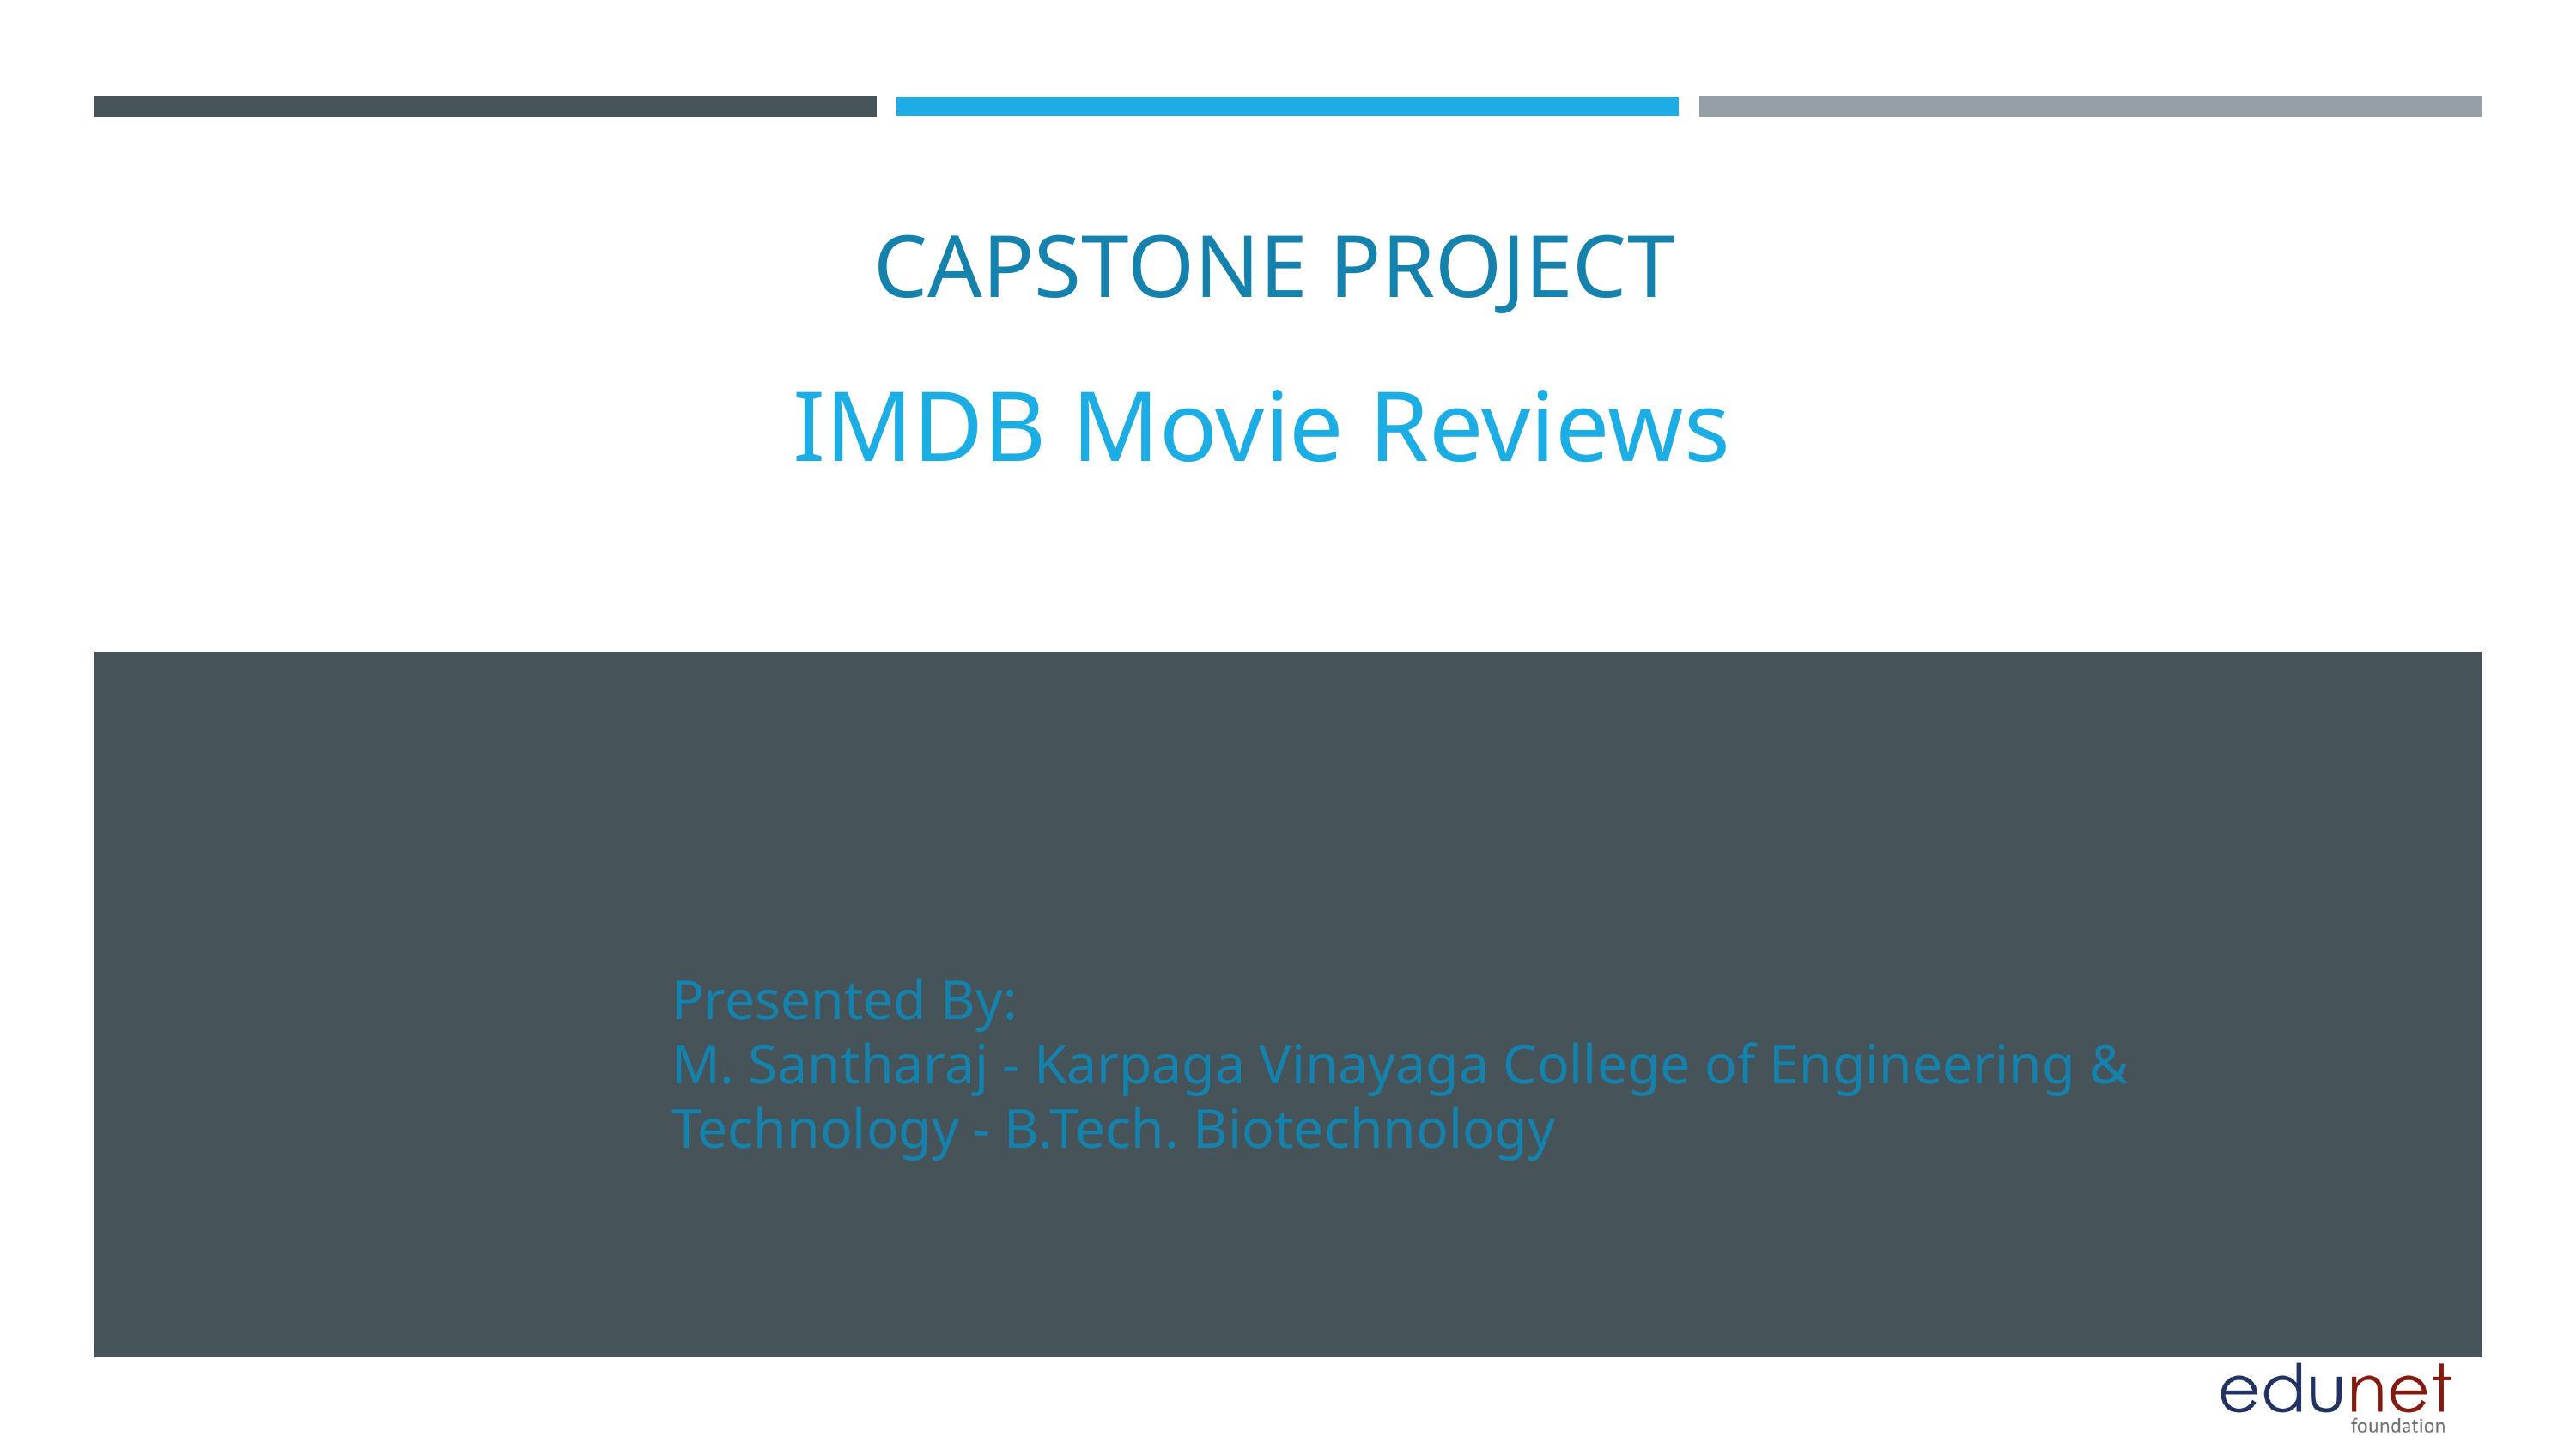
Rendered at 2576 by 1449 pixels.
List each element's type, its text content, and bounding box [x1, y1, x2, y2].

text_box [896, 96, 1680, 117]
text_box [94, 96, 878, 118]
text_box IMDB Movie Reviews [308, 365, 2215, 482]
text_box CAPSTONE PROJECT [0, 211, 2576, 315]
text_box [1698, 95, 2482, 118]
text_box [2215, 1367, 2454, 1437]
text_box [94, 652, 2482, 1357]
